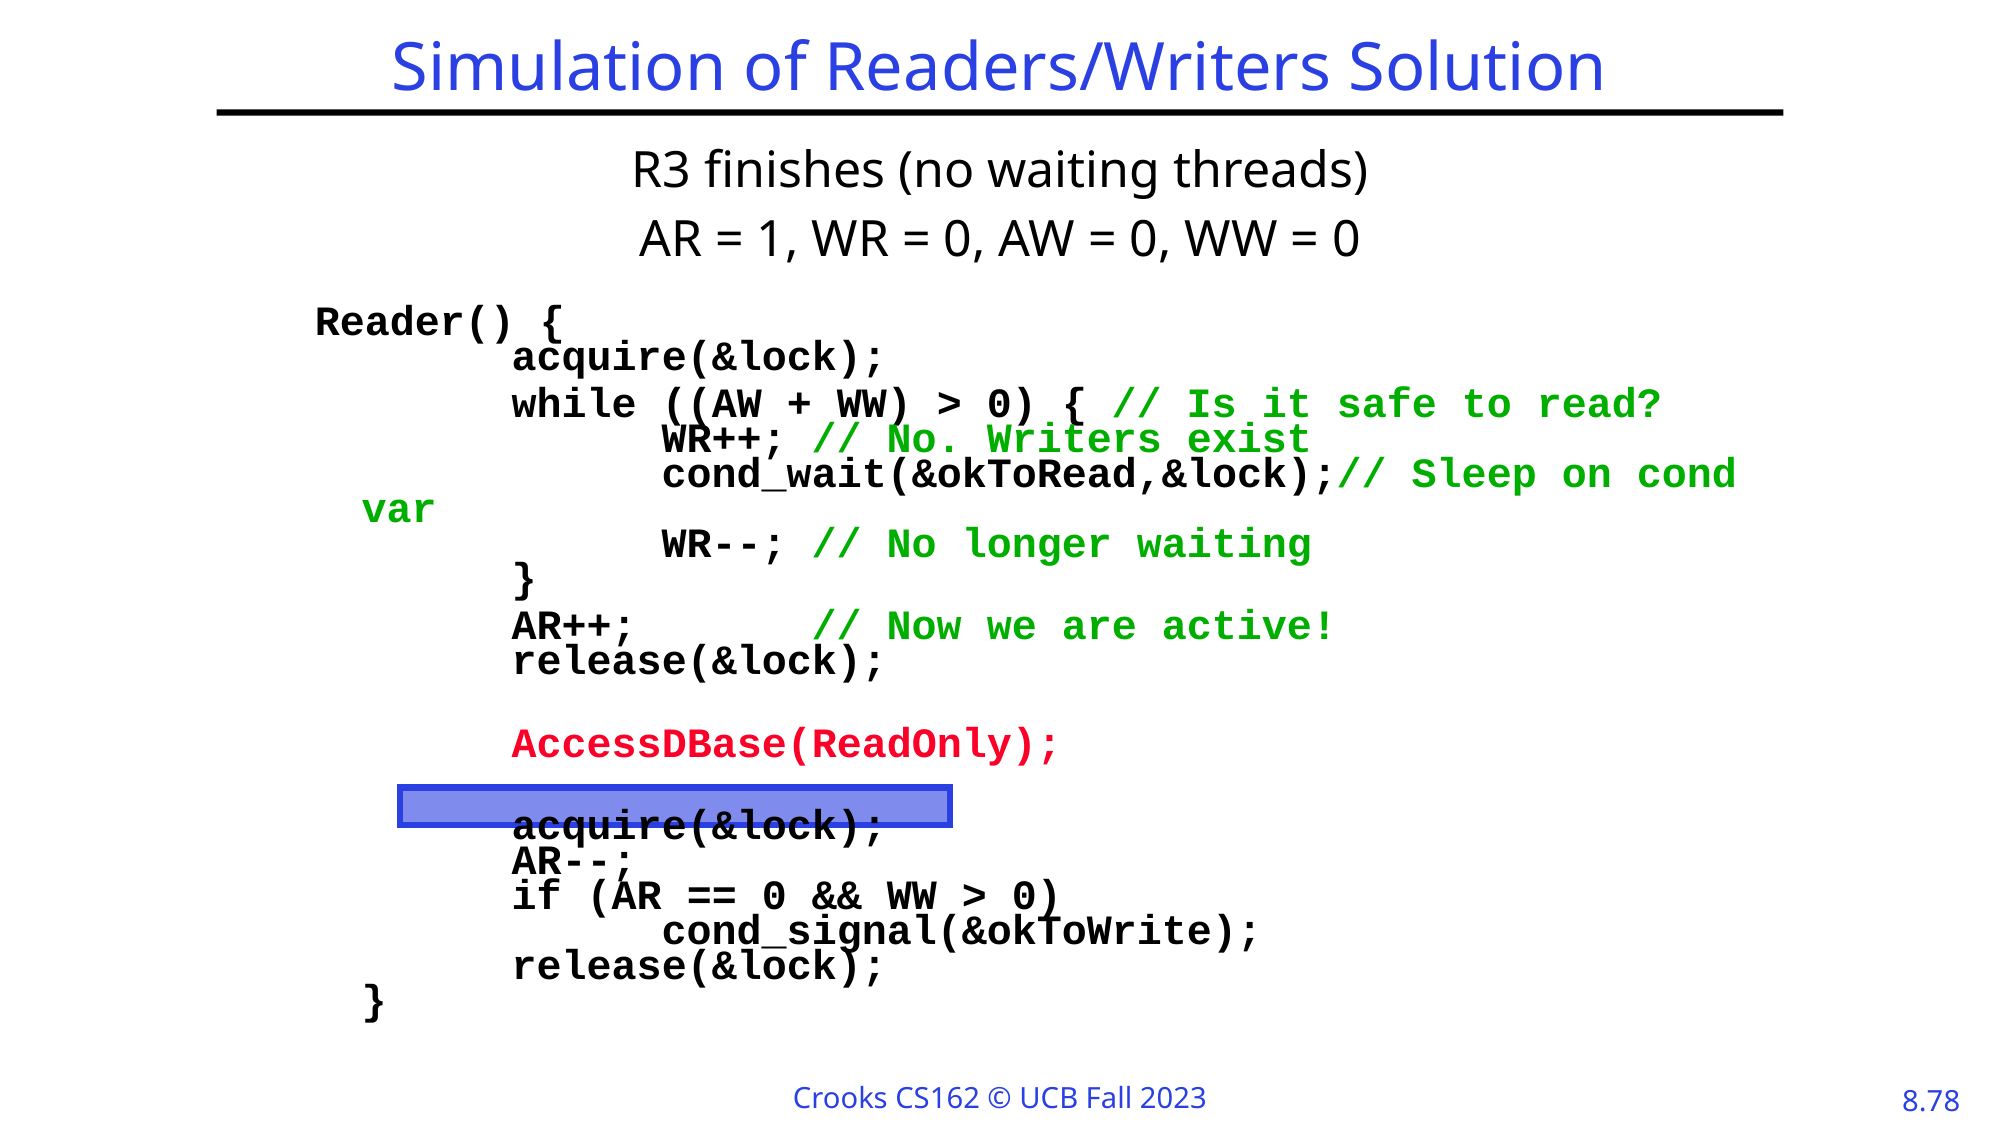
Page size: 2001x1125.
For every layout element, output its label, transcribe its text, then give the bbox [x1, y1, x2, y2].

text_box Reader() { acquire(&lock); while ((AW + WW) > 0) { // Is it safe to read? WR++; // No. Writers exist cond_wait(&okToRead,&lock);// Sleep on cond var WR--; // No longer waiting } AR++; // Now we are active! release(&lock); AccessDBase(ReadOnly); acquire(&lock); AR--; if (AR == 0 && WW > 0) cond_signal(&okToWrite); release(&lock); } [299, 299, 1788, 1013]
list R3 finishes (no waiting threads) AR = 1, WR = 0, AW = 0, WW = 0 [350, 137, 1650, 299]
title Simulation of Readers/Writers Solution [0, 24, 2000, 113]
